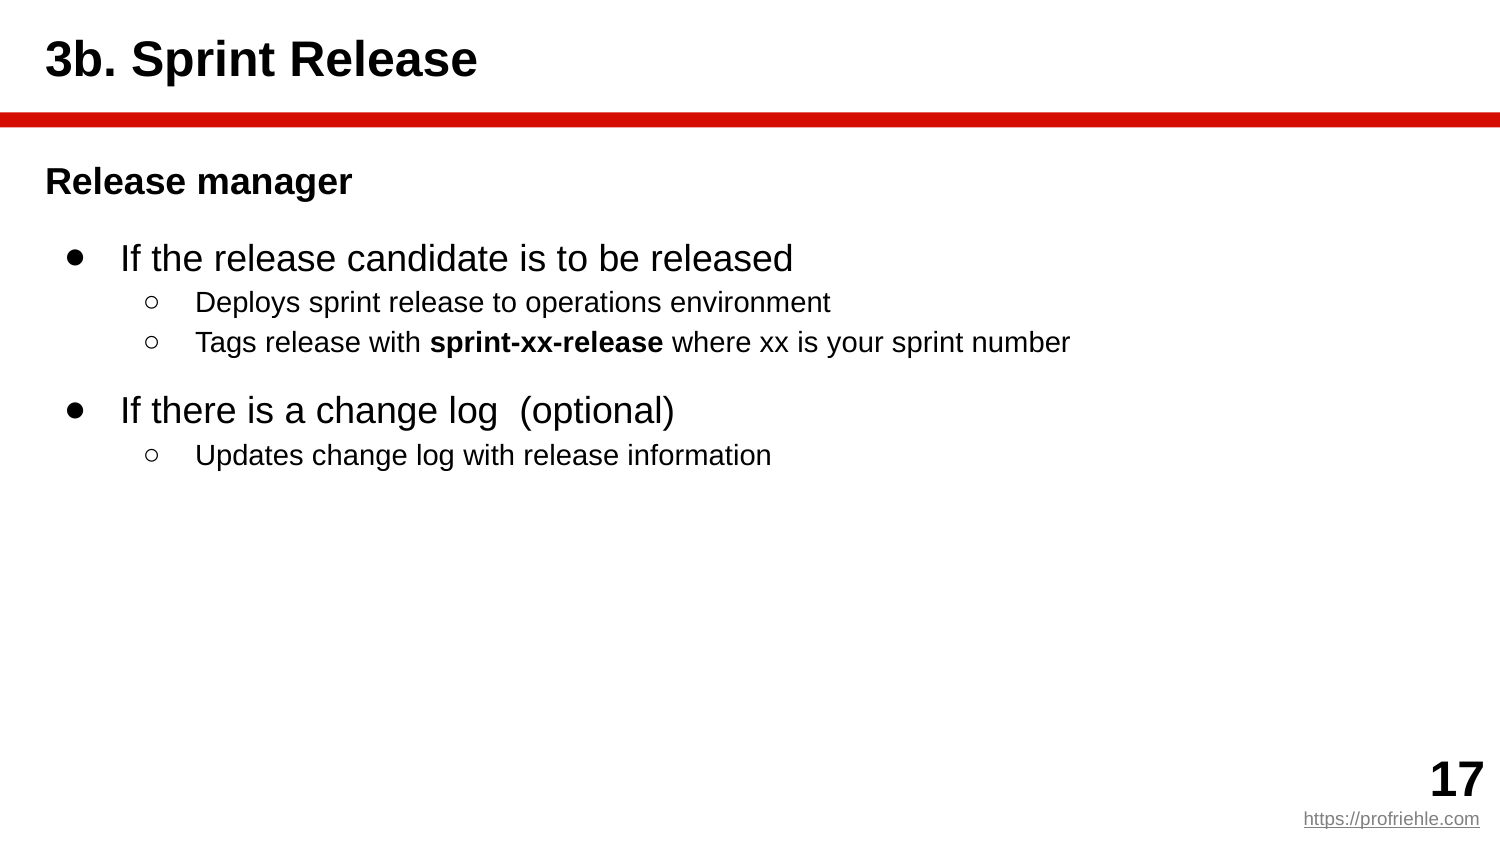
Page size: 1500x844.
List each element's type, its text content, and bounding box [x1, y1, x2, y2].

title 3b. Sprint Release [0, 0, 1500, 113]
slide_number ‹#› https://profriehle.com [1200, 724, 1500, 844]
list Release manager If the release candidate is to be released Deploys sprint release to operations environment Tags release with sprint-xx-release where xx is your sprint number If there is a change log (optional) Updates change log with release information [45, 150, 1455, 825]
